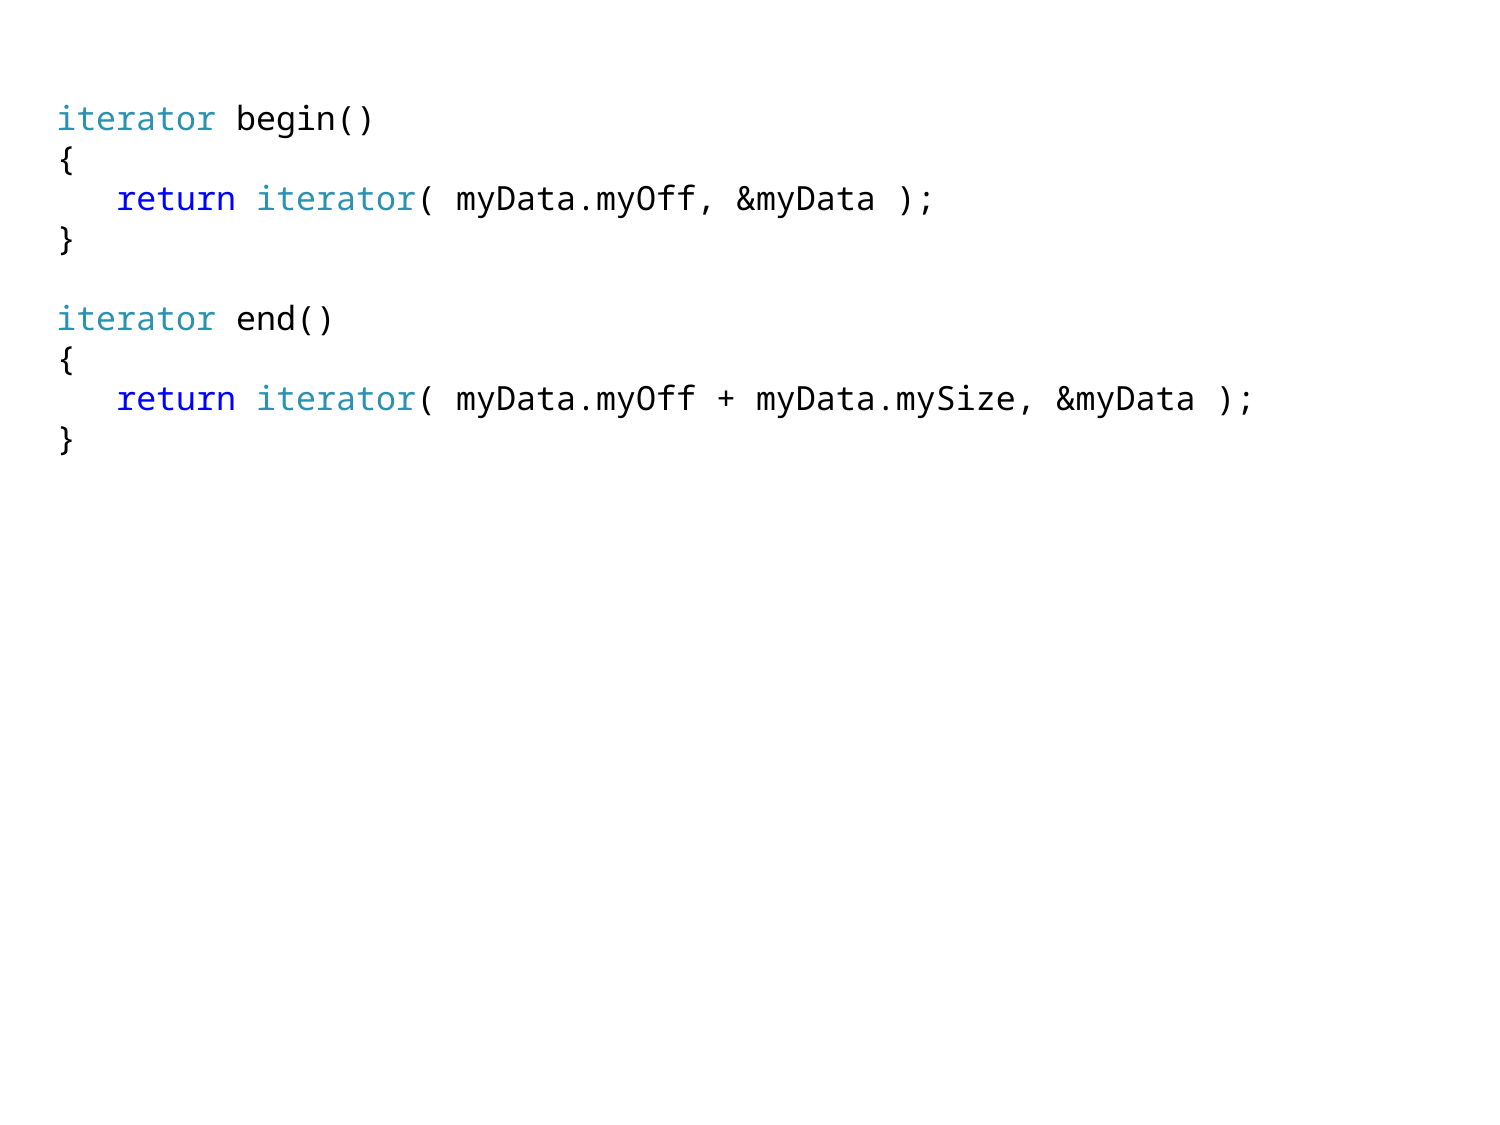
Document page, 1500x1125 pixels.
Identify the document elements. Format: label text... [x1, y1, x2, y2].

list iterator begin() { return iterator( myData.myOff, &myData ); } iterator end() { return iterator( myData.myOff + myData.mySize, &myData ); } [41, 90, 1459, 1035]
